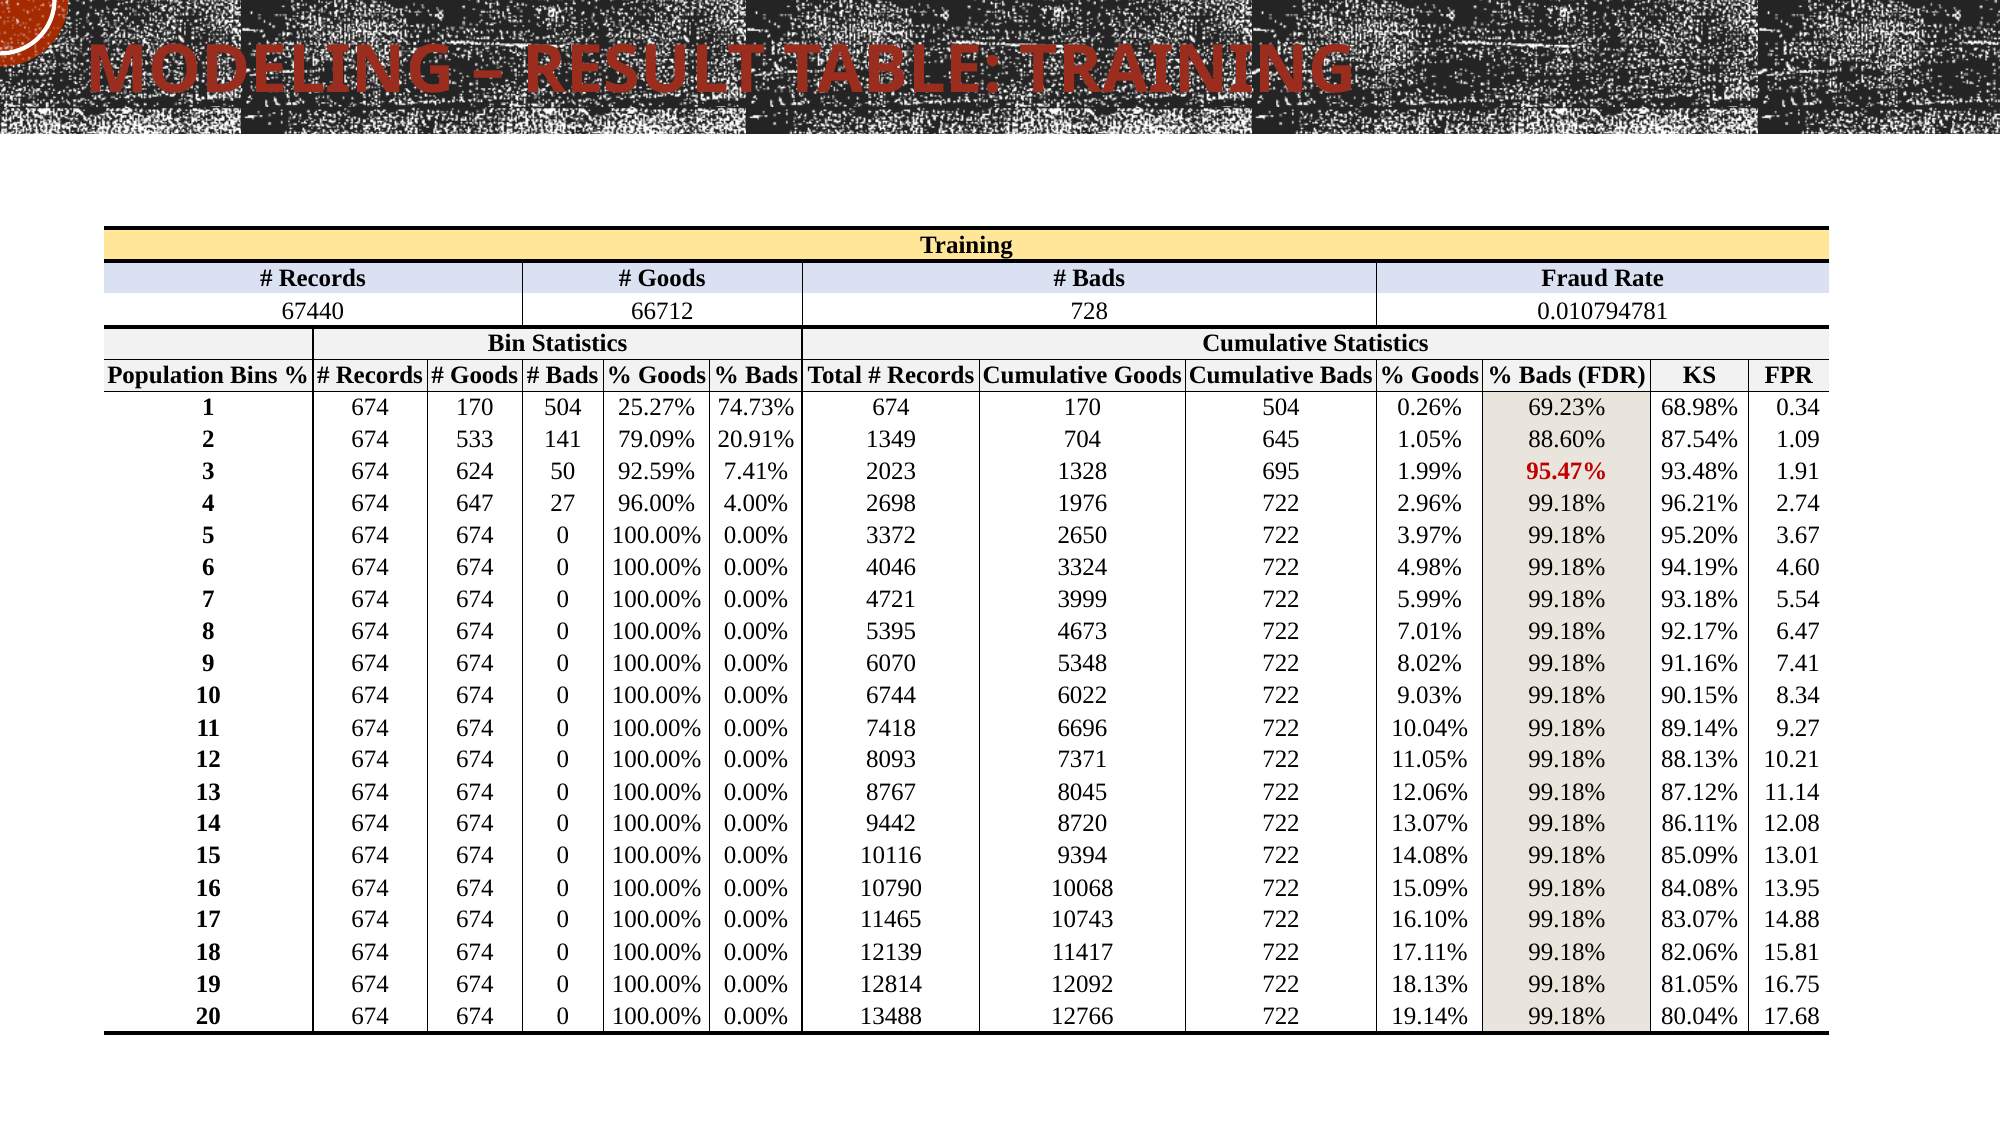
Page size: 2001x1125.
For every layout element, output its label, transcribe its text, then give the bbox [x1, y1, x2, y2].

text_box Modeling – Result Table: Training [70, 0, 1908, 134]
table_cell 674 [314, 711, 427, 743]
table_cell 1.09 [1749, 423, 1829, 455]
table_cell Cumulative Goods [980, 360, 1185, 391]
table_cell 0 [523, 679, 603, 711]
table_cell 0.00% [710, 903, 801, 935]
table_cell 27 [523, 487, 603, 519]
table_cell 11417 [980, 935, 1185, 967]
table_cell 11.05% [1377, 743, 1482, 775]
table_cell 88.13% [1651, 743, 1748, 775]
table_cell 674 [314, 871, 427, 903]
table_cell 0.00% [710, 519, 801, 551]
table_cell 0 [523, 935, 603, 967]
table_cell 13.95 [1749, 871, 1829, 903]
table_cell 87.12% [1651, 775, 1748, 807]
table_cell 0.00% [710, 775, 801, 807]
table_cell 722 [1186, 487, 1376, 519]
table_cell 99.18% [1483, 967, 1650, 999]
table_cell 6022 [980, 679, 1185, 711]
table_cell 8 [104, 615, 312, 647]
table_cell 50 [523, 455, 603, 487]
table_cell 100.00% [604, 647, 709, 679]
table_cell 83.07% [1651, 903, 1748, 935]
table_cell 121 [0, 0, 69, 67]
table_cell 99.18% [1483, 903, 1650, 935]
table_cell 88.60% [1483, 423, 1650, 455]
table_cell 674 [314, 583, 427, 615]
table_cell 0.26% [1377, 392, 1482, 423]
table_cell 722 [1186, 967, 1376, 999]
table_cell Fraud Rate [1377, 263, 1829, 293]
table_cell 0 [523, 615, 603, 647]
table_cell 141 [523, 423, 603, 455]
table_cell 9 [104, 647, 312, 679]
table_cell 12 [104, 743, 312, 775]
table_cell 79.09% [604, 423, 709, 455]
table_cell 10790 [803, 871, 979, 903]
table_cell 504 [1186, 392, 1376, 423]
table_cell 0.00% [710, 807, 801, 839]
table_cell 81.05% [1651, 967, 1748, 999]
table_cell 4.98% [1377, 551, 1482, 583]
table_cell 5.54 [1749, 583, 1829, 615]
table_cell % Goods [1377, 360, 1482, 391]
table_cell 674 [314, 679, 427, 711]
table_cell 99.18% [1483, 839, 1650, 871]
table_cell 18 [104, 935, 312, 967]
table_cell 99.18% [1483, 935, 1650, 967]
table_cell 1.05% [1377, 423, 1482, 455]
table_cell 8093 [803, 743, 979, 775]
table_cell 100.00% [604, 935, 709, 967]
table_cell 6070 [803, 647, 979, 679]
table_cell 1328 [980, 455, 1185, 487]
table_cell 4 [104, 487, 312, 519]
table_cell 100.00% [604, 551, 709, 583]
table_cell 100.00% [604, 903, 709, 935]
table_cell 674 [314, 423, 427, 455]
table_cell FPR [1749, 360, 1829, 391]
table_cell 3.67 [1749, 519, 1829, 551]
table_cell 91.16% [1651, 647, 1748, 679]
table_cell 0.00% [710, 967, 801, 999]
table_cell 3372 [803, 519, 979, 551]
table_cell 722 [1186, 743, 1376, 775]
table_cell 4.00% [710, 487, 801, 519]
table_cell 674 [314, 647, 427, 679]
table_cell 15.09% [1377, 871, 1482, 903]
table_cell 3999 [980, 583, 1185, 615]
table_cell 80.04% [1651, 999, 1748, 1031]
table_cell 11.14 [1749, 775, 1829, 807]
table_cell 99.18% [1483, 775, 1650, 807]
table_cell 10116 [803, 839, 979, 871]
table_cell 674 [314, 807, 427, 839]
table_cell 20 [104, 999, 312, 1031]
table_cell 8720 [980, 807, 1185, 839]
table_cell 10068 [980, 871, 1185, 903]
table_cell 647 [428, 487, 522, 519]
table_cell 2023 [803, 455, 979, 487]
table_cell 0.00% [710, 871, 801, 903]
table_cell 92.59% [604, 455, 709, 487]
table_cell 85.09% [1651, 839, 1748, 871]
table_cell 100.00% [604, 807, 709, 839]
table_cell 2698 [803, 487, 979, 519]
table_cell 674 [428, 903, 522, 935]
table_cell 0.00% [710, 935, 801, 967]
table_cell 722 [1186, 871, 1376, 903]
table_cell 16 [104, 871, 312, 903]
table_cell 89.14% [1651, 711, 1748, 743]
table_cell 100.00% [604, 999, 709, 1031]
table_cell 68.98% [1651, 392, 1748, 423]
table_cell 69.23% [1483, 392, 1650, 423]
table_cell 674 [428, 615, 522, 647]
table_cell 7371 [980, 743, 1185, 775]
table_cell 16.75 [1749, 967, 1829, 999]
table_cell 100.00% [604, 871, 709, 903]
table_cell 0 [523, 775, 603, 807]
table_cell 0.00% [710, 711, 801, 743]
table_cell 12814 [803, 967, 979, 999]
table_cell 1.91 [1749, 455, 1829, 487]
table_cell 19 [104, 967, 312, 999]
table_cell 674 [314, 455, 427, 487]
table_cell 722 [1186, 775, 1376, 807]
table_cell 12.08 [1749, 807, 1829, 839]
table_cell 99.18% [1483, 615, 1650, 647]
table_cell 12139 [803, 935, 979, 967]
table_cell 0 [523, 807, 603, 839]
table_cell 66712 [523, 293, 802, 325]
table_cell 99.18% [1483, 807, 1650, 839]
table_cell % Bads (FDR) [1483, 360, 1650, 391]
table_cell 674 [428, 839, 522, 871]
table_cell 9.03% [1377, 679, 1482, 711]
table_cell 96.21% [1651, 487, 1748, 519]
table_cell 74.73% [710, 392, 801, 423]
table_cell 3.97% [1377, 519, 1482, 551]
table_cell 674 [428, 871, 522, 903]
table_cell 13 [104, 775, 312, 807]
table_cell 6744 [803, 679, 979, 711]
table_cell 674 [428, 999, 522, 1031]
table_cell 674 [314, 615, 427, 647]
table_cell 504 [523, 392, 603, 423]
table_cell 674 [428, 775, 522, 807]
table_cell 100.00% [604, 743, 709, 775]
table_cell # Goods [428, 360, 522, 391]
table_cell 674 [314, 935, 427, 967]
table_cell 674 [314, 519, 427, 551]
table_cell 17 [104, 903, 312, 935]
table_cell 2.74 [1749, 487, 1829, 519]
table_cell 624 [428, 455, 522, 487]
table_cell 674 [314, 999, 427, 1031]
table_cell 0 [523, 871, 603, 903]
table_cell % Goods [604, 360, 709, 391]
table_cell 722 [1186, 519, 1376, 551]
table_cell 8767 [803, 775, 979, 807]
table_cell 3324 [980, 551, 1185, 583]
table_cell 0.010794781 [1377, 293, 1829, 325]
table_cell 0.00% [710, 583, 801, 615]
table_cell 674 [428, 807, 522, 839]
table_cell Bin Statistics [314, 329, 801, 359]
table_cell 99.18% [1483, 583, 1650, 615]
table_cell 722 [1186, 647, 1376, 679]
table_cell 94.19% [1651, 551, 1748, 583]
table_cell 4673 [980, 615, 1185, 647]
table_cell 5395 [803, 615, 979, 647]
table_cell 99.18% [1483, 487, 1650, 519]
table_cell 674 [428, 551, 522, 583]
table_cell 92.17% [1651, 615, 1748, 647]
table_cell 7.01% [1377, 615, 1482, 647]
table_cell 14.88 [1749, 903, 1829, 935]
table_cell 10.21 [1749, 743, 1829, 775]
table_cell 17.68 [1749, 999, 1829, 1031]
table_cell 93.18% [1651, 583, 1748, 615]
table_cell 0.00% [710, 615, 801, 647]
table_cell 7418 [803, 711, 979, 743]
table_cell 1976 [980, 487, 1185, 519]
table_cell 0 [523, 839, 603, 871]
table_cell 99.18% [1483, 551, 1650, 583]
table_cell 99.18% [1483, 519, 1650, 551]
table_cell 93.48% [1651, 455, 1748, 487]
table_cell 722 [1186, 903, 1376, 935]
table_cell 0 [523, 519, 603, 551]
table_cell 100.00% [604, 583, 709, 615]
table_cell Population Bins % [104, 360, 312, 391]
table_cell 99.18% [1483, 679, 1650, 711]
table_cell 67440 [104, 293, 522, 325]
table_cell 722 [1186, 839, 1376, 871]
table_cell 704 [980, 423, 1185, 455]
table_cell 0.34 [1749, 392, 1829, 423]
table_cell # Bads [523, 360, 603, 391]
table_cell 695 [1186, 455, 1376, 487]
table_cell 170 [428, 392, 522, 423]
table_cell 1.99% [1377, 455, 1482, 487]
table_cell 0 [523, 999, 603, 1031]
table_cell 674 [428, 935, 522, 967]
table_cell 674 [314, 967, 427, 999]
table_cell 4.60 [1749, 551, 1829, 583]
table_cell 674 [314, 551, 427, 583]
table_cell # Goods [523, 263, 802, 293]
table_cell 100.00% [604, 839, 709, 871]
table_cell 674 [314, 743, 427, 775]
table_cell 7.41 [1749, 647, 1829, 679]
table_cell 17.11% [1377, 935, 1482, 967]
table_cell 7 [104, 583, 312, 615]
table_cell 722 [1186, 999, 1376, 1031]
table_cell 8.02% [1377, 647, 1482, 679]
table_cell 100.00% [604, 679, 709, 711]
table_cell 13488 [803, 999, 979, 1031]
table_cell 95.20% [1651, 519, 1748, 551]
table_cell 5.99% [1377, 583, 1482, 615]
table_cell 170 [980, 392, 1185, 423]
table_cell 100.00% [604, 775, 709, 807]
table_cell 674 [428, 711, 522, 743]
table_cell 99.18% [1483, 647, 1650, 679]
table_cell 0.00% [710, 743, 801, 775]
table_cell 3 [104, 455, 312, 487]
table_cell 20.91% [710, 423, 801, 455]
table_cell 0.00% [710, 839, 801, 871]
table_cell 12766 [980, 999, 1185, 1031]
table_cell 90.15% [1651, 679, 1748, 711]
table_cell 82.06% [1651, 935, 1748, 967]
table_cell # Bads [803, 263, 1376, 293]
table_cell # Records [314, 360, 427, 391]
table_cell 6696 [980, 711, 1185, 743]
table_cell 0 [523, 711, 603, 743]
table_cell 10743 [980, 903, 1185, 935]
table_cell 722 [1186, 807, 1376, 839]
table_cell 722 [1186, 711, 1376, 743]
table_cell 722 [1186, 615, 1376, 647]
table_cell 18.13% [1377, 967, 1482, 999]
table_cell 15 [104, 839, 312, 871]
table_cell 0 [523, 583, 603, 615]
table_cell 19.14% [1377, 999, 1482, 1031]
table_cell 11465 [803, 903, 979, 935]
table_cell 0.00% [710, 551, 801, 583]
table_cell 674 [428, 967, 522, 999]
table_cell 25.27% [604, 392, 709, 423]
table_cell 722 [1186, 935, 1376, 967]
table_cell 8045 [980, 775, 1185, 807]
table_cell 8.34 [1749, 679, 1829, 711]
table_cell Cumulative Bads [1186, 360, 1376, 391]
table_cell % Bads [710, 360, 801, 391]
table_cell 10 [104, 679, 312, 711]
table_cell 645 [1186, 423, 1376, 455]
table_cell 14 [104, 807, 312, 839]
table_cell 15.81 [1749, 935, 1829, 967]
table_cell 674 [428, 743, 522, 775]
table_cell 9.27 [1749, 711, 1829, 743]
table_cell Cumulative Statistics [803, 329, 1829, 359]
table_cell 5348 [980, 647, 1185, 679]
table_cell 728 [803, 293, 1376, 325]
table_cell 16.10% [1377, 903, 1482, 935]
table_cell 722 [1186, 551, 1376, 583]
table_cell 11 [104, 711, 312, 743]
table_cell 674 [803, 392, 979, 423]
table_cell 533 [428, 423, 522, 455]
table_cell 674 [428, 647, 522, 679]
table_cell 674 [314, 487, 427, 519]
table_cell 5 [104, 519, 312, 551]
table_cell Total # Records [803, 360, 979, 391]
table_cell 1349 [803, 423, 979, 455]
table_cell 0 [523, 967, 603, 999]
table_cell 674 [314, 775, 427, 807]
table_cell 100.00% [604, 615, 709, 647]
table_cell 0.00% [710, 999, 801, 1031]
table_cell 0.00% [710, 647, 801, 679]
table_cell 674 [314, 903, 427, 935]
table_cell 14.08% [1377, 839, 1482, 871]
table_cell KS [1651, 360, 1748, 391]
table_cell 95.47% [1483, 455, 1650, 487]
table_cell 722 [1186, 679, 1376, 711]
table_cell 0 [523, 551, 603, 583]
table_cell 0 [523, 743, 603, 775]
table_cell 674 [428, 583, 522, 615]
table_cell 100.00% [604, 711, 709, 743]
table_cell 1 [104, 392, 312, 423]
table_cell 0.00% [710, 679, 801, 711]
table_cell 96.00% [604, 487, 709, 519]
table_cell 12092 [980, 967, 1185, 999]
table_cell 99.18% [1483, 871, 1650, 903]
table_cell 86.11% [1651, 807, 1748, 839]
table_cell 4721 [803, 583, 979, 615]
table_cell [104, 329, 312, 359]
table_cell 7.41% [710, 455, 801, 487]
table_cell 10.04% [1377, 711, 1482, 743]
table_cell # Records [104, 263, 522, 293]
table_cell 13.01 [1749, 839, 1829, 871]
table_cell 12.06% [1377, 775, 1482, 807]
table_cell 9442 [803, 807, 979, 839]
table_cell 6 [104, 551, 312, 583]
table_cell 674 [428, 679, 522, 711]
table_cell 674 [314, 839, 427, 871]
table_cell 99.18% [1483, 743, 1650, 775]
table_cell 100.00% [604, 967, 709, 999]
table_cell 674 [428, 519, 522, 551]
table_cell 2 [104, 423, 312, 455]
table_cell 13.07% [1377, 807, 1482, 839]
table_cell 4046 [803, 551, 979, 583]
table_cell 6.47 [1749, 615, 1829, 647]
table_cell 99.18% [1483, 999, 1650, 1031]
table_header Training [104, 230, 1829, 259]
table_cell 2650 [980, 519, 1185, 551]
table_cell 87.54% [1651, 423, 1748, 455]
table_cell 722 [1186, 583, 1376, 615]
table_cell 674 [314, 392, 427, 423]
table_cell 2.96% [1377, 487, 1482, 519]
table_cell 9394 [980, 839, 1185, 871]
table_cell 99.18% [1483, 711, 1650, 743]
table_cell 84.08% [1651, 871, 1748, 903]
table_cell 0 [523, 903, 603, 935]
table_cell 100.00% [604, 519, 709, 551]
table_cell 0 [523, 647, 603, 679]
